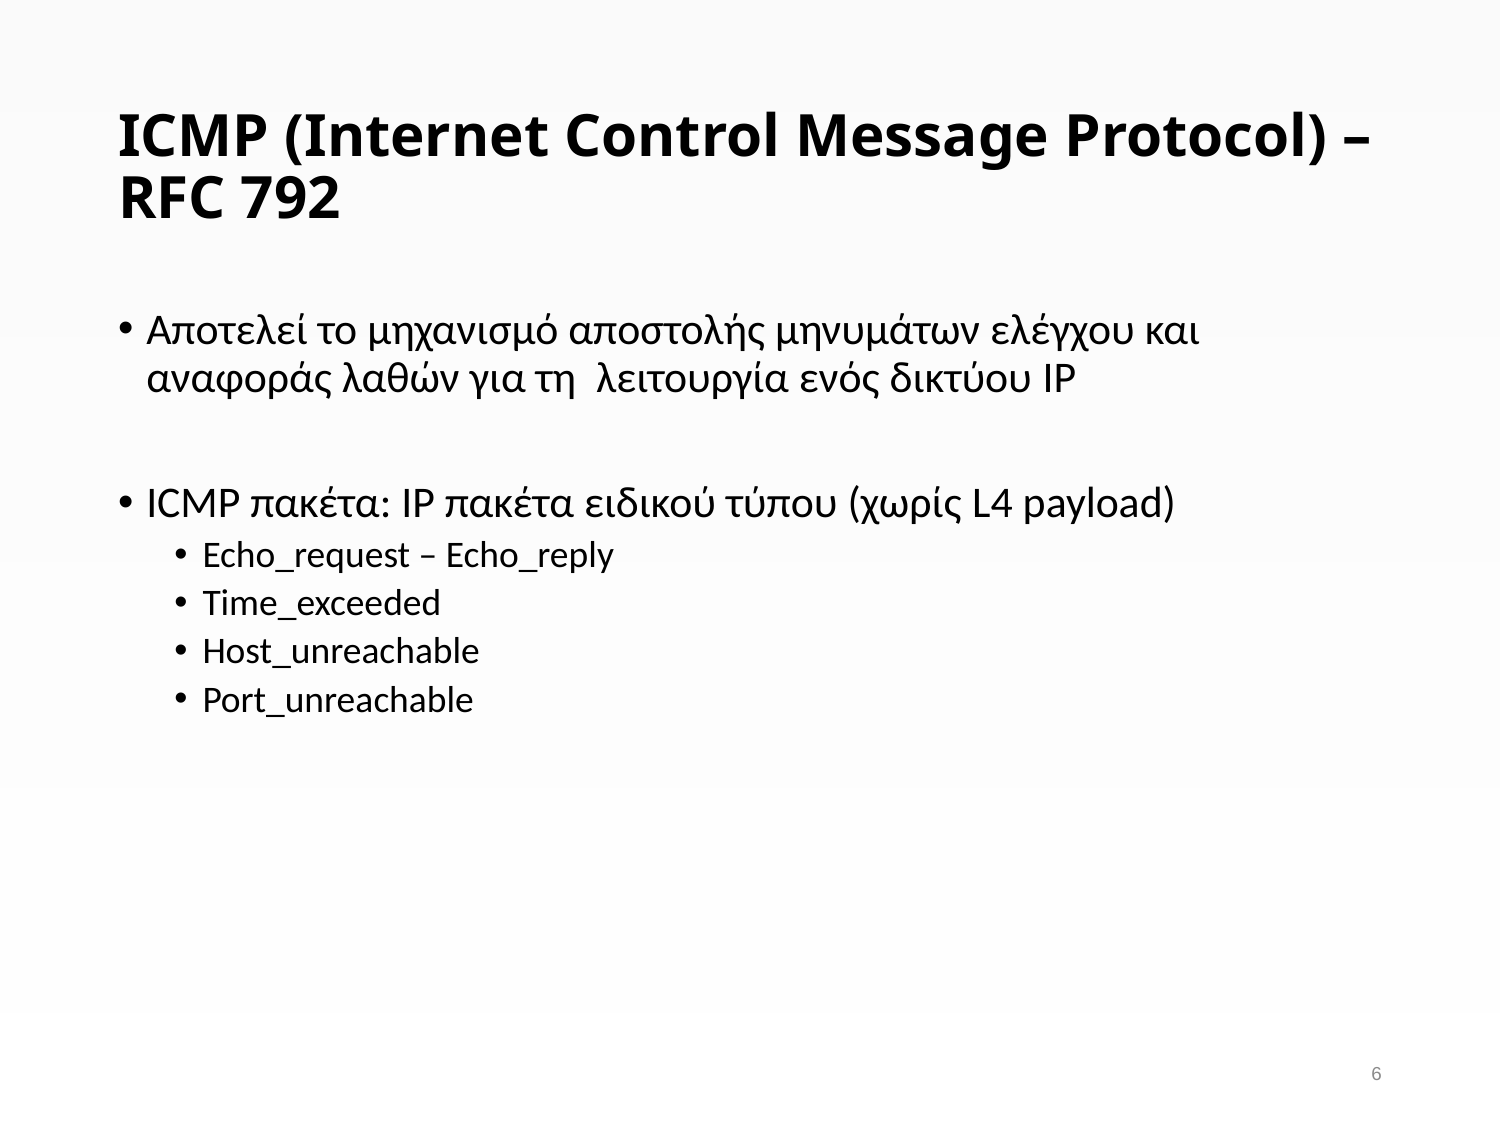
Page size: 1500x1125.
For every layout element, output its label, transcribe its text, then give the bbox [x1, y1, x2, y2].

slide_number 6 [1059, 1042, 1397, 1103]
title ICMP (Internet Control Message Protocol) – RFC 792 [103, 59, 1397, 278]
list Αποτελεί το μηχανισμό αποστολής μηνυμάτων ελέγχου και αναφοράς λαθών για τη λειτουργία ενός δικτύου IP ICMP πακέτα: IP πακέτα ειδικού τύπου (χωρίς L4 payload) Echo_request – Echo_reply Time_exceeded Host_unreachable Port_unreachable [103, 299, 1397, 1014]
